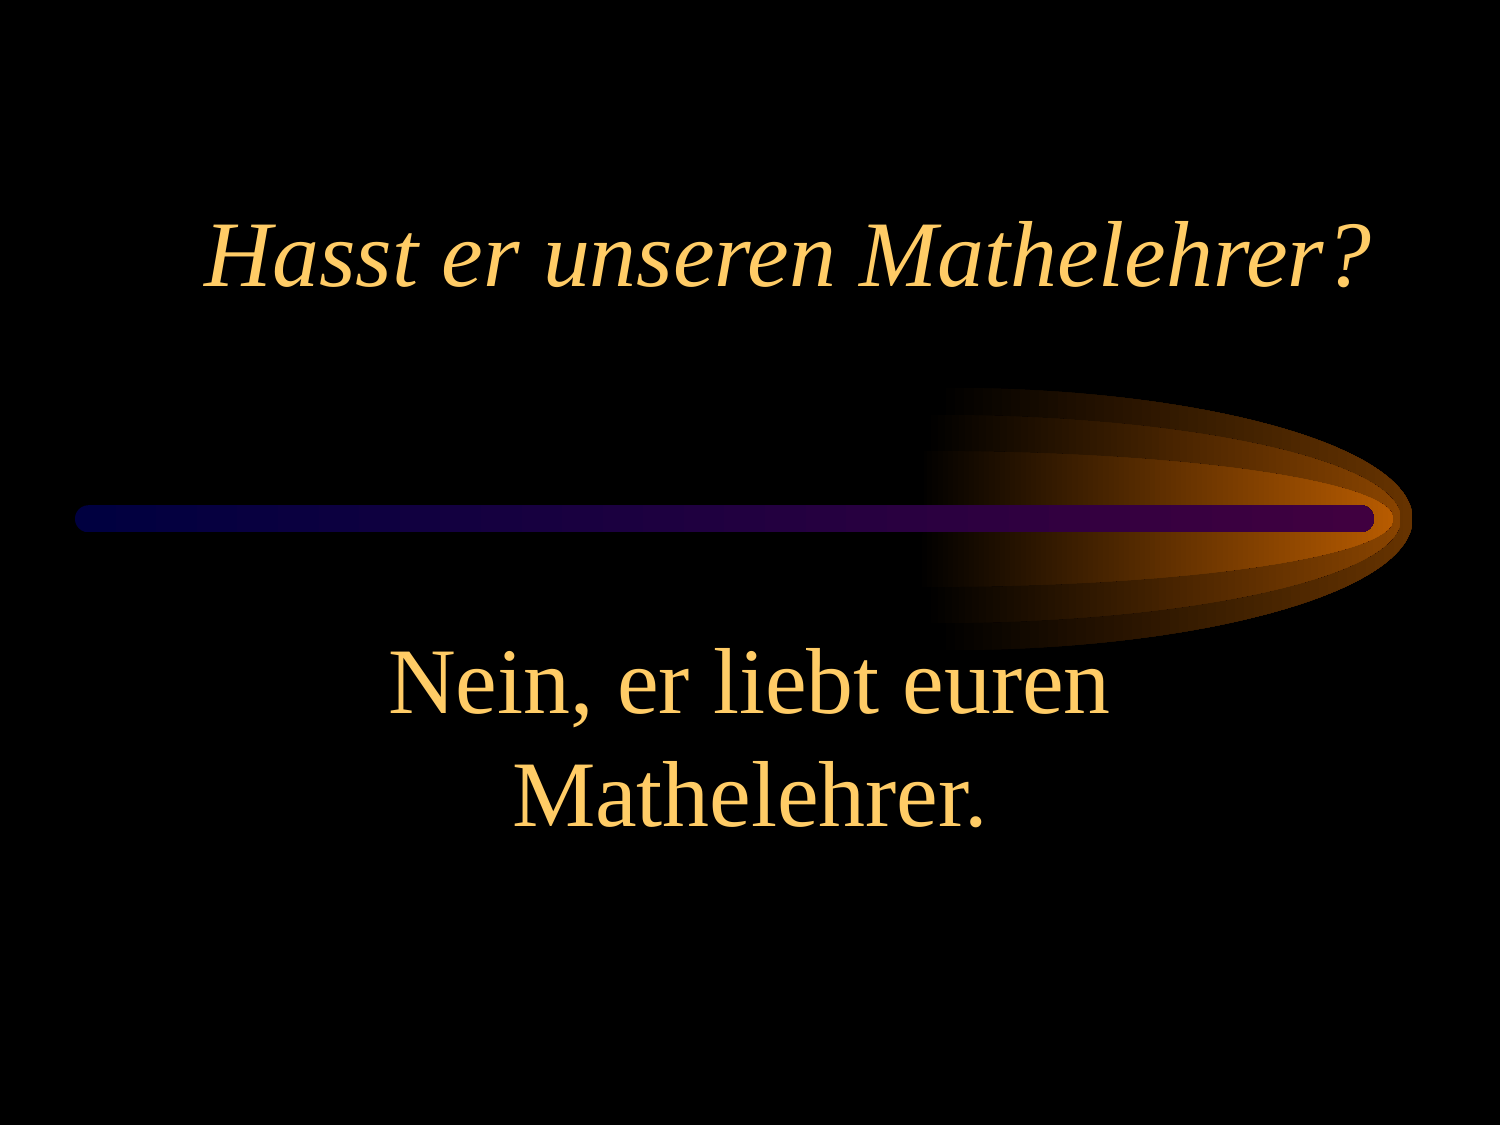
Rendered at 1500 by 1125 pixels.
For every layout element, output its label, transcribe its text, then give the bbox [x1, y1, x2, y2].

title Hasst er unseren Mathelehrer? [112, 124, 1388, 313]
subtitle Nein, er liebt euren Mathelehrer. [224, 612, 1276, 901]
